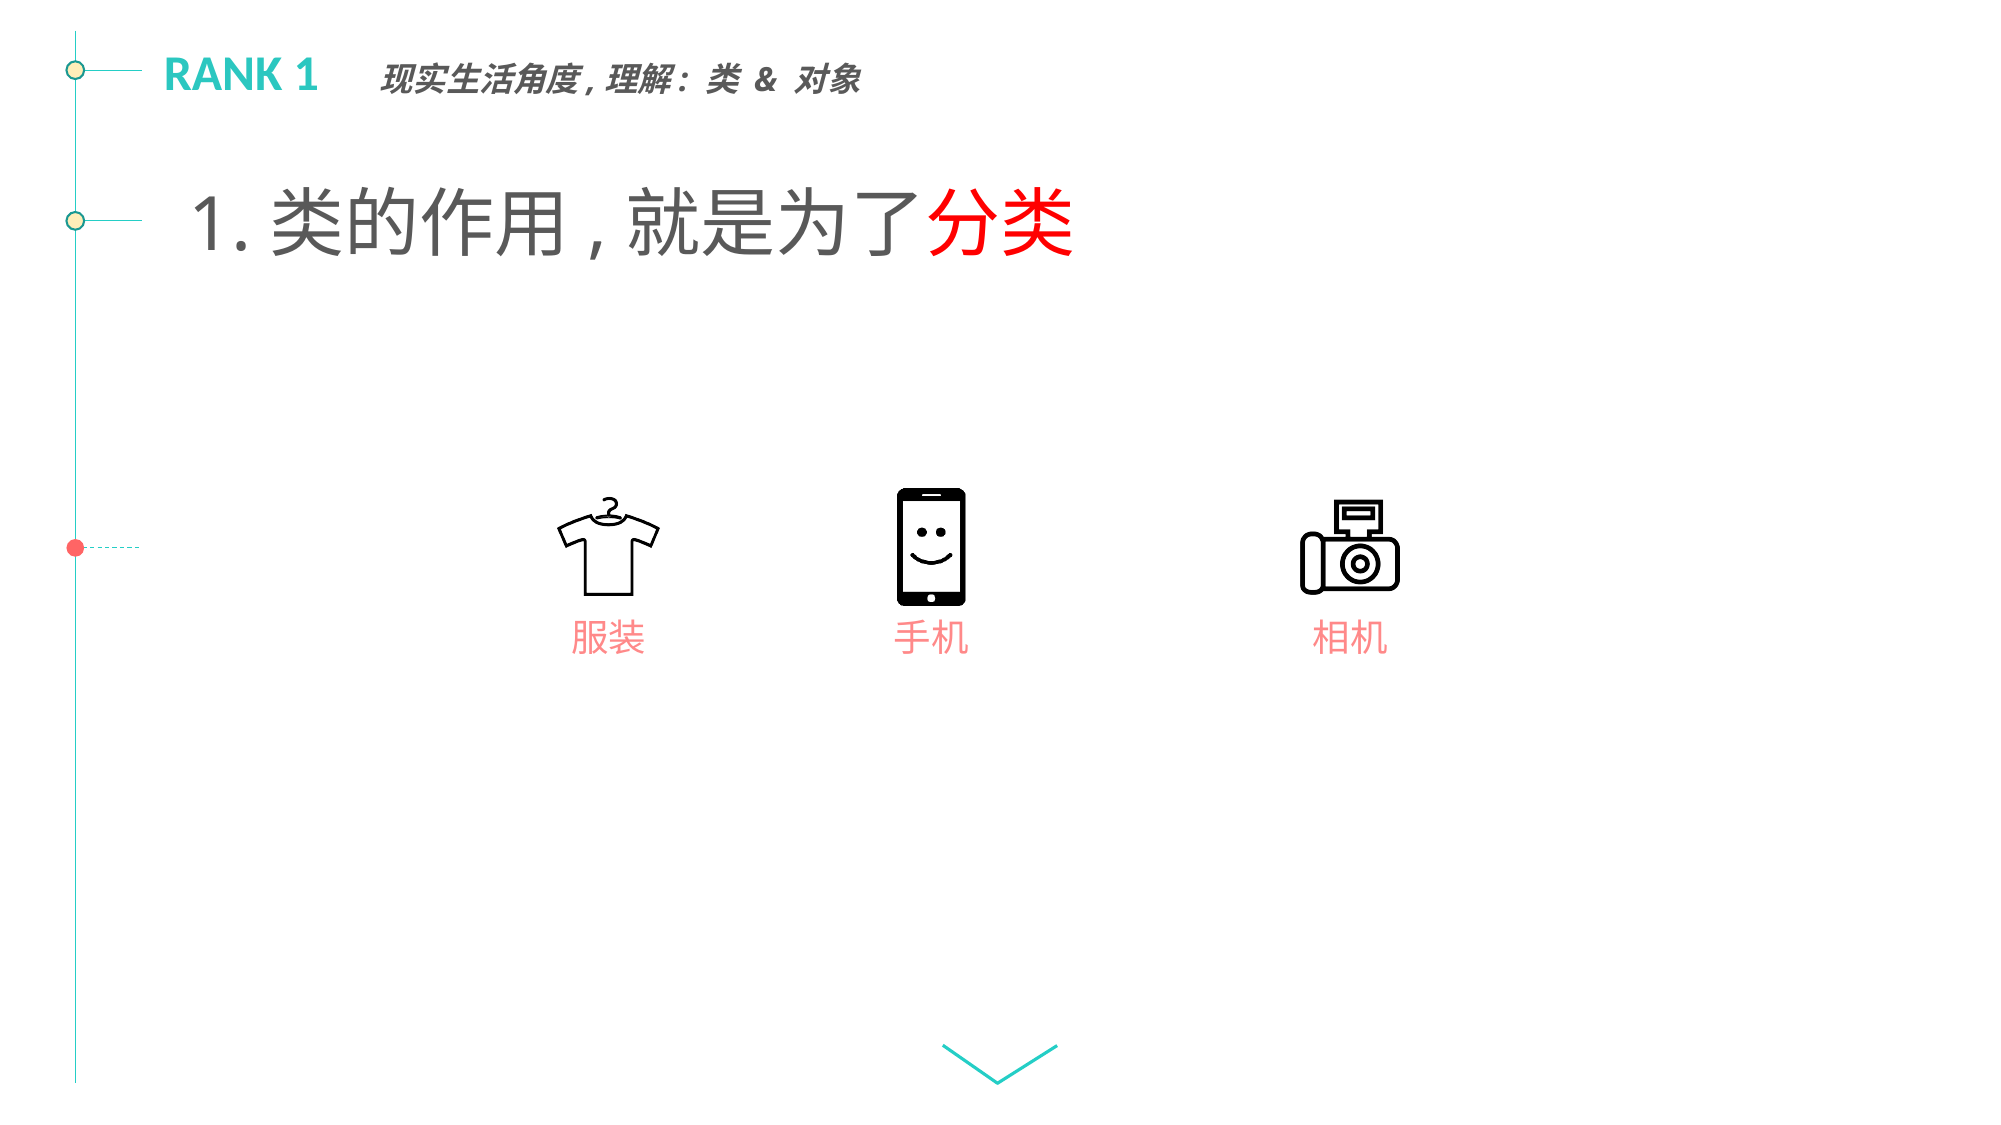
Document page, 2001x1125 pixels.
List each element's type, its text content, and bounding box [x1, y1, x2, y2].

text_box 手机 [833, 606, 1029, 667]
picture [555, 493, 662, 601]
text_box [76, 71, 85, 80]
text_box [76, 211, 85, 220]
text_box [942, 1045, 1058, 1084]
text_box RANK 1 [148, 32, 398, 108]
text_box 相机 [1252, 606, 1448, 667]
text_box [76, 548, 86, 558]
picture [872, 488, 990, 606]
text_box [76, 538, 85, 547]
text_box 服装 [511, 606, 707, 667]
text_box 1.类的作用,就是为了分类 [173, 167, 1300, 273]
text_box [76, 60, 86, 70]
text_box [65, 211, 75, 231]
text_box [65, 538, 75, 558]
text_box [65, 60, 75, 81]
picture [1297, 493, 1404, 601]
text_box 现实生活角度,理解: 类 & 对象 [364, 38, 943, 106]
text_box [76, 221, 86, 231]
